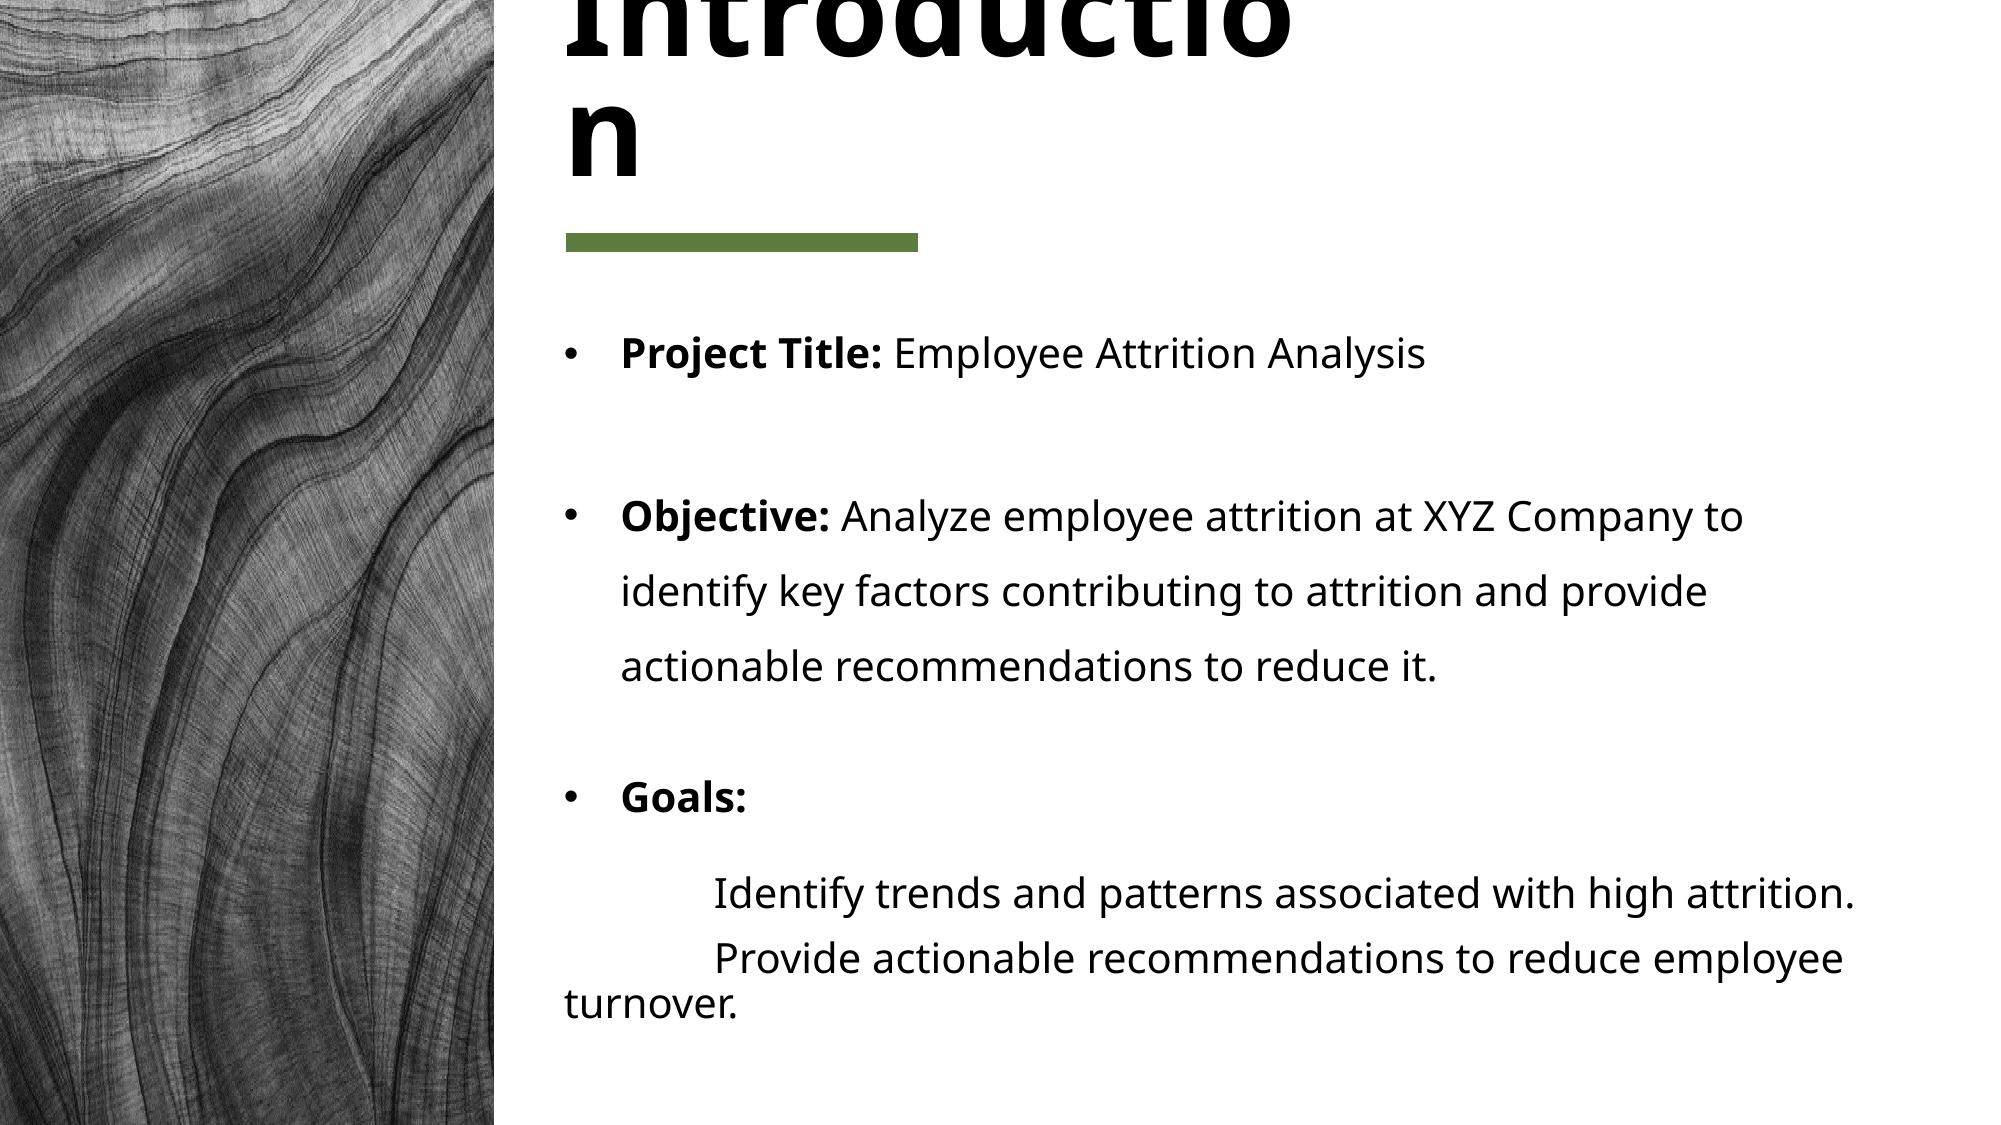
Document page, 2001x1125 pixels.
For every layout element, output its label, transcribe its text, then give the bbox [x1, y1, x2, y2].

title Introduction [564, 70, 1363, 201]
list Project Title: Employee Attrition Analysis Objective: Analyze employee attrition at XYZ Company to identify key factors contributing to attrition and provide actionable recommendations to reduce it. Goals: Identify trends and patterns associated with high attrition. Provide actionable recommendations to reduce employee turnover. [564, 332, 1899, 1008]
picture [0, 0, 494, 1125]
